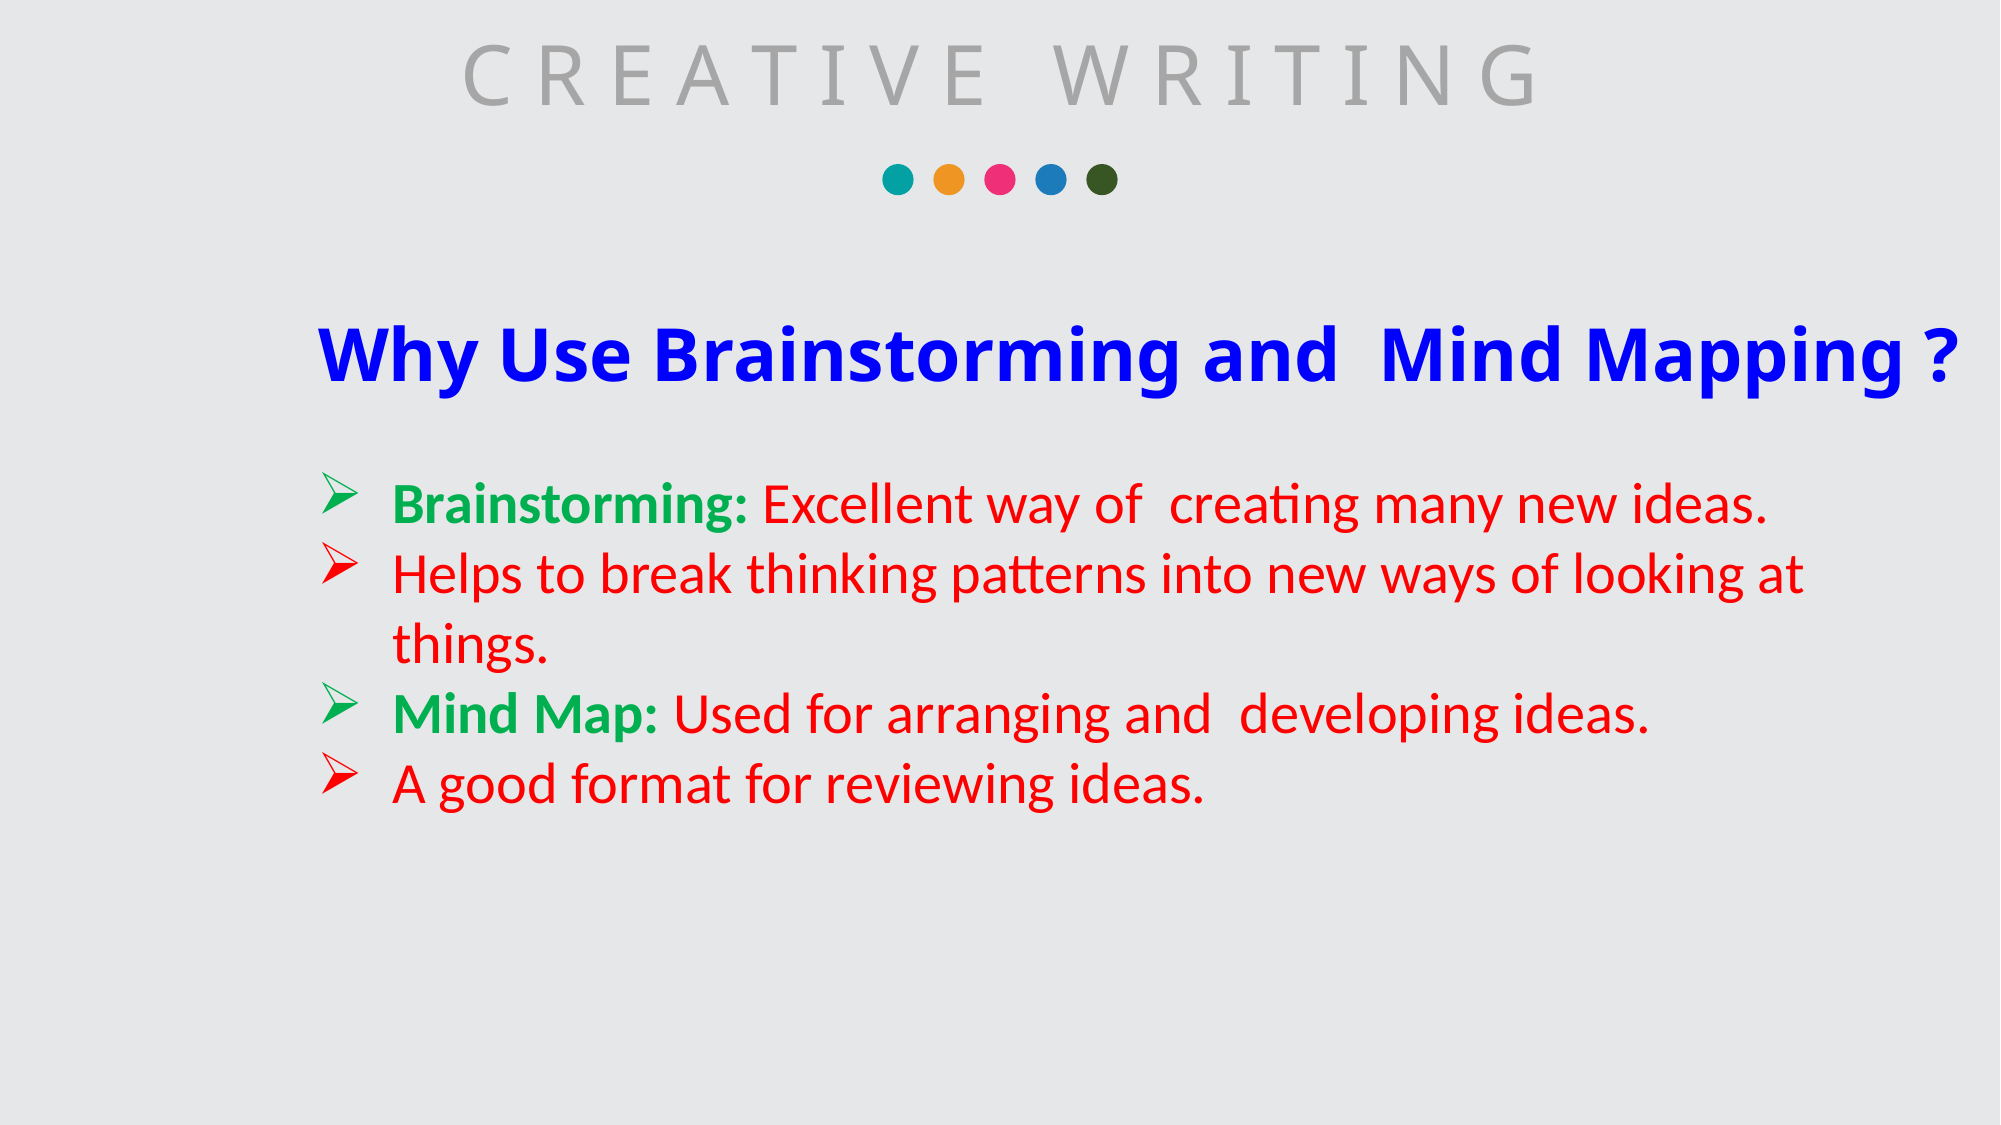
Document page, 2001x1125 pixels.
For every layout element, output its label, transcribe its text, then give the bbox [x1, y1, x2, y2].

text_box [882, 163, 1118, 196]
text_box Brainstorming: Excellent way of creating many new ideas. Helps to break thinking patterns into new ways of looking at things. Mind Map: Used for arranging and developing ideas. A good format for reviewing ideas. [302, 458, 1933, 823]
text_box C R E A T I V E W R I T I N G [338, 14, 1662, 130]
title Why Use Brainstorming and Mind Mapping ? [303, 248, 2000, 405]
